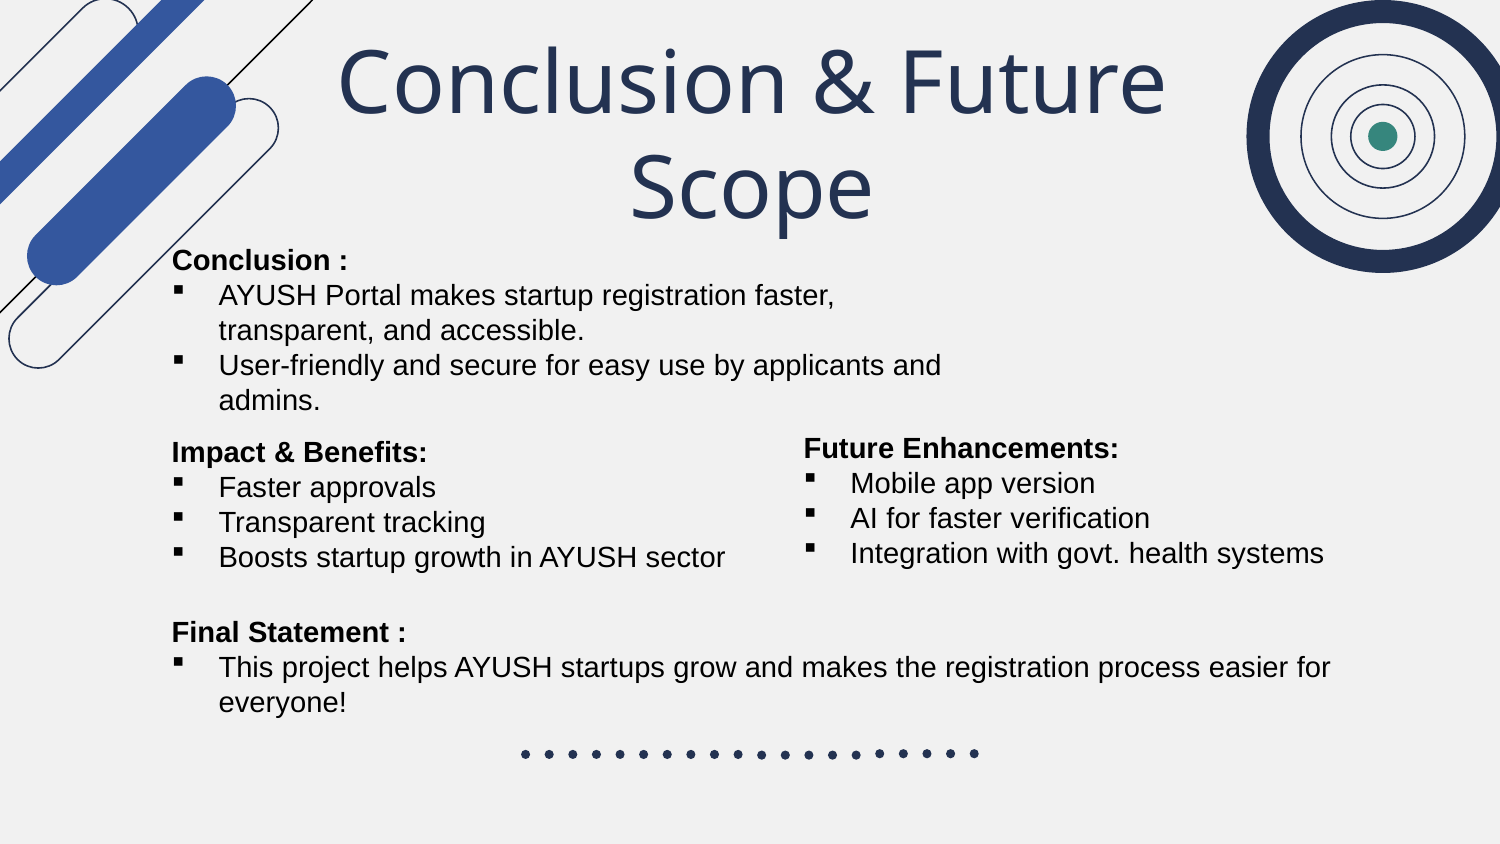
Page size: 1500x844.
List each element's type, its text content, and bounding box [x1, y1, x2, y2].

text_box Future Enhancements: Mobile app version AI for faster verification Integration with govt. health systems [788, 421, 1351, 577]
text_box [0, 0, 324, 372]
text_box Final Statement : This project helps AYUSH startups grow and makes the registration process easier for everyone! [156, 605, 1480, 726]
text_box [1246, 0, 1500, 274]
title Conclusion & Future Scope [329, 10, 1193, 160]
text_box Conclusion : AYUSH Portal makes startup registration faster, transparent, and accessible. User-friendly and secure for easy use by applicants and admins. [157, 234, 1015, 424]
text_box Impact & Benefits: Faster approvals Transparent tracking Boosts startup growth in AYUSH sector [156, 425, 762, 581]
